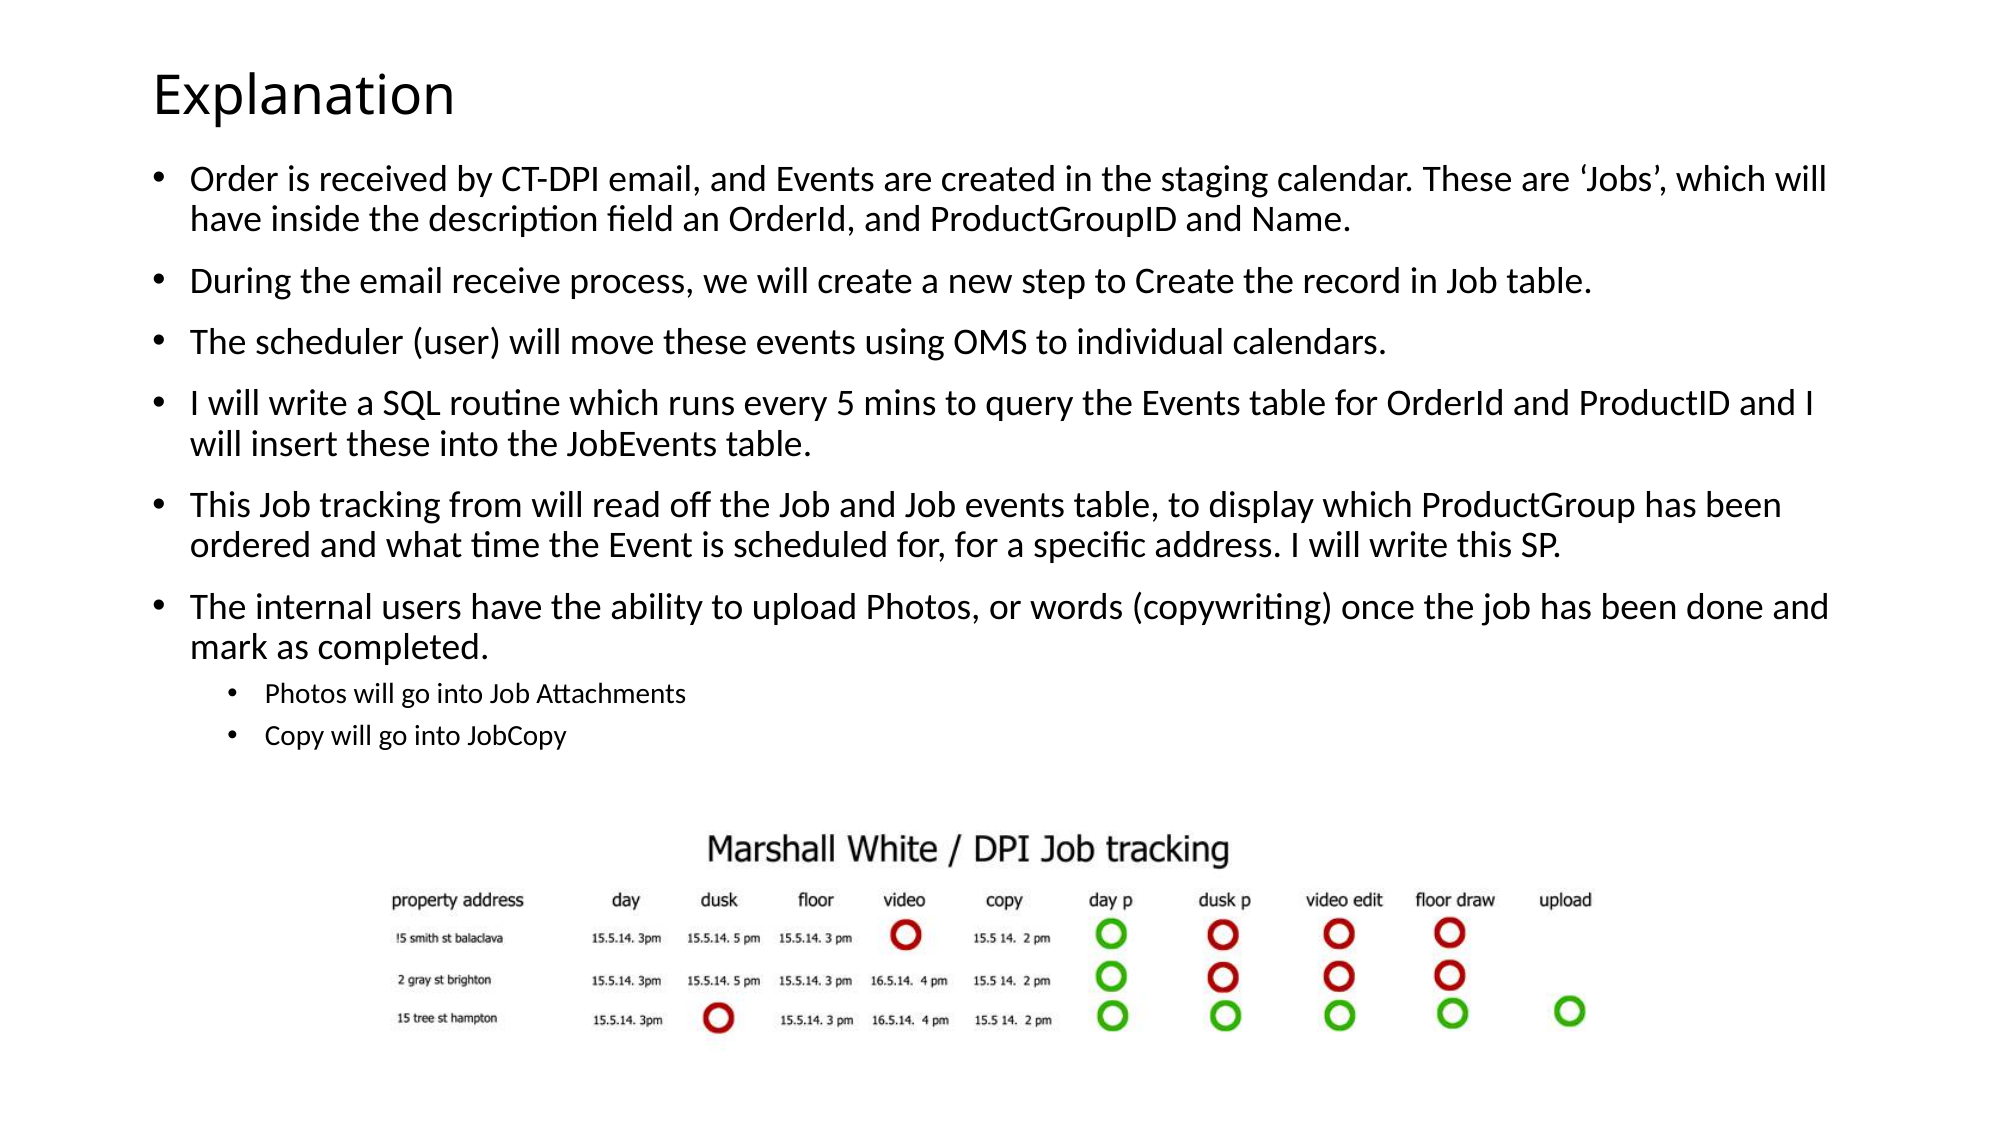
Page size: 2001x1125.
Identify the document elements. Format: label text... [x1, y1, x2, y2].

list Order is received by CT-DPI email, and Events are created in the staging calendar. These are ‘Jobs’, which will have inside the description field an OrderId, and ProductGroupID and Name. During the email receive process, we will create a new step to Create the record in Job table. The scheduler (user) will move these events using OMS to individual calendars. I will write a SQL routine which runs every 5 mins to query the Events table for OrderId and ProductID and I will insert these into the JobEvents table. This Job tracking from will read off the Job and Job events table, to display which ProductGroup has been ordered and what time the Event is scheduled for, for a specific address. I will write this SP. The internal users have the ability to upload Photos, or words (copywriting) once the job has been done and mark as completed. Photos will go into Job Attachments Copy will go into JobCopy [137, 151, 1863, 866]
picture [362, 821, 1619, 1125]
title Explanation [137, 59, 1863, 135]
